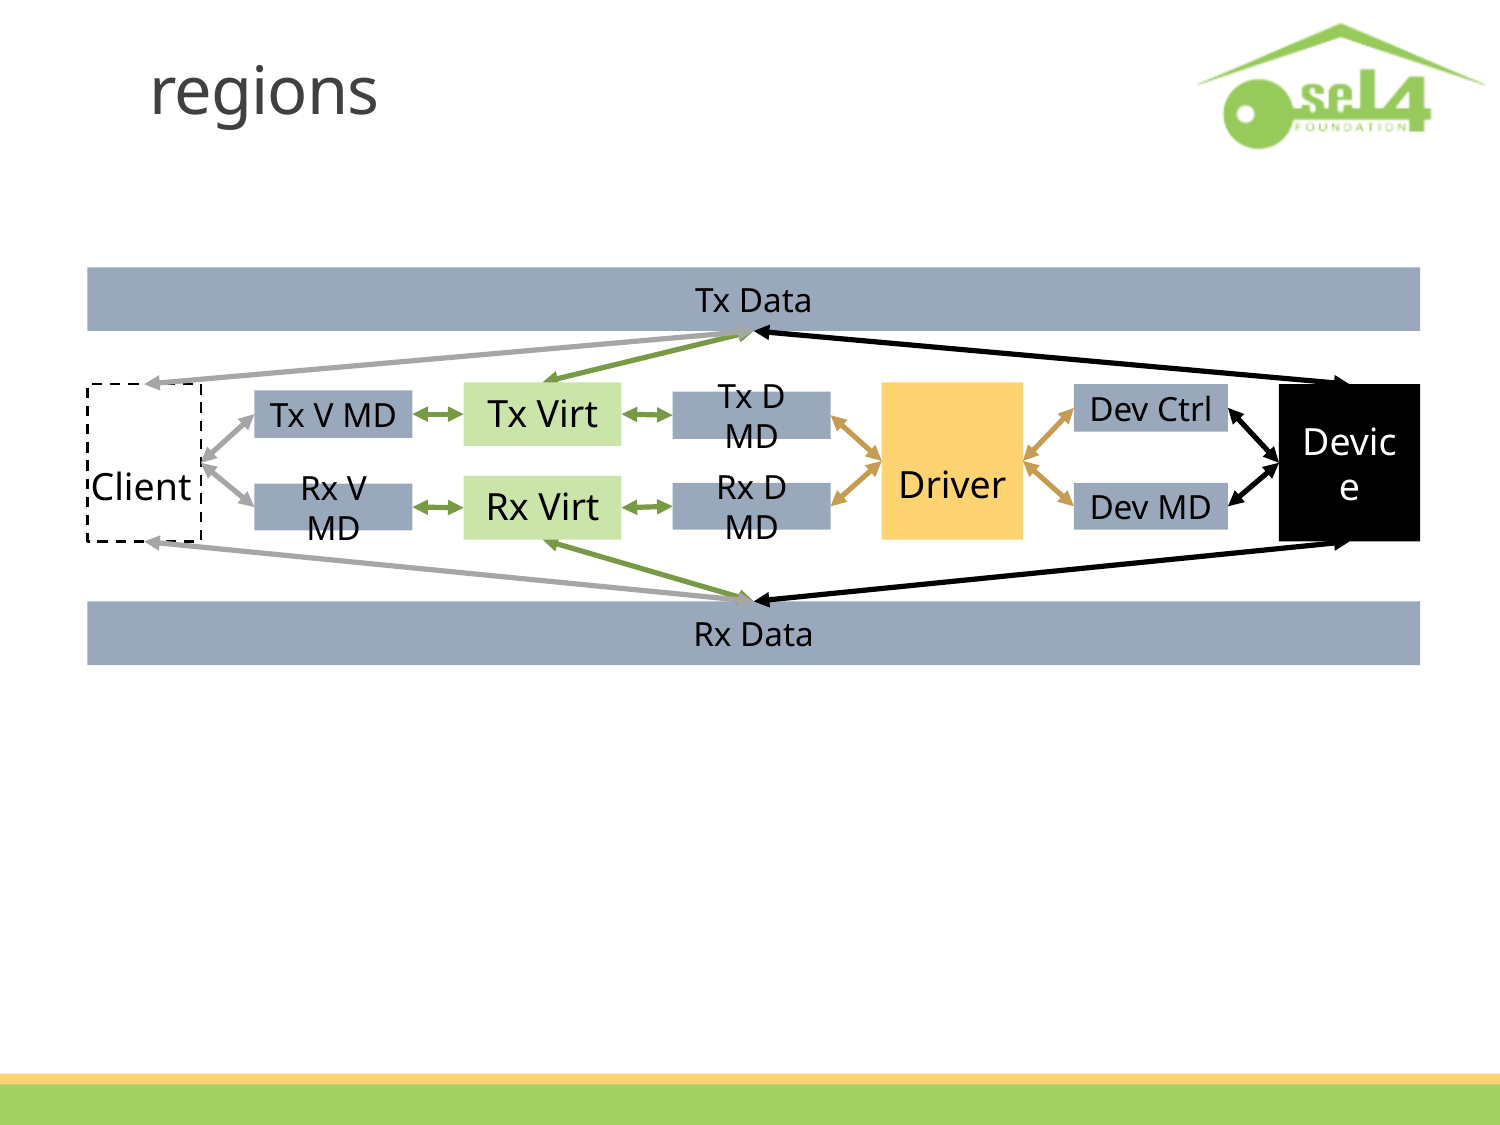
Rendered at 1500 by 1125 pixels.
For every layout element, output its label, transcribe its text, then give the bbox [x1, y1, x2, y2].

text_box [86, 266, 1421, 666]
title regions [135, 52, 1069, 136]
picture [0, 0, 1500, 1073]
